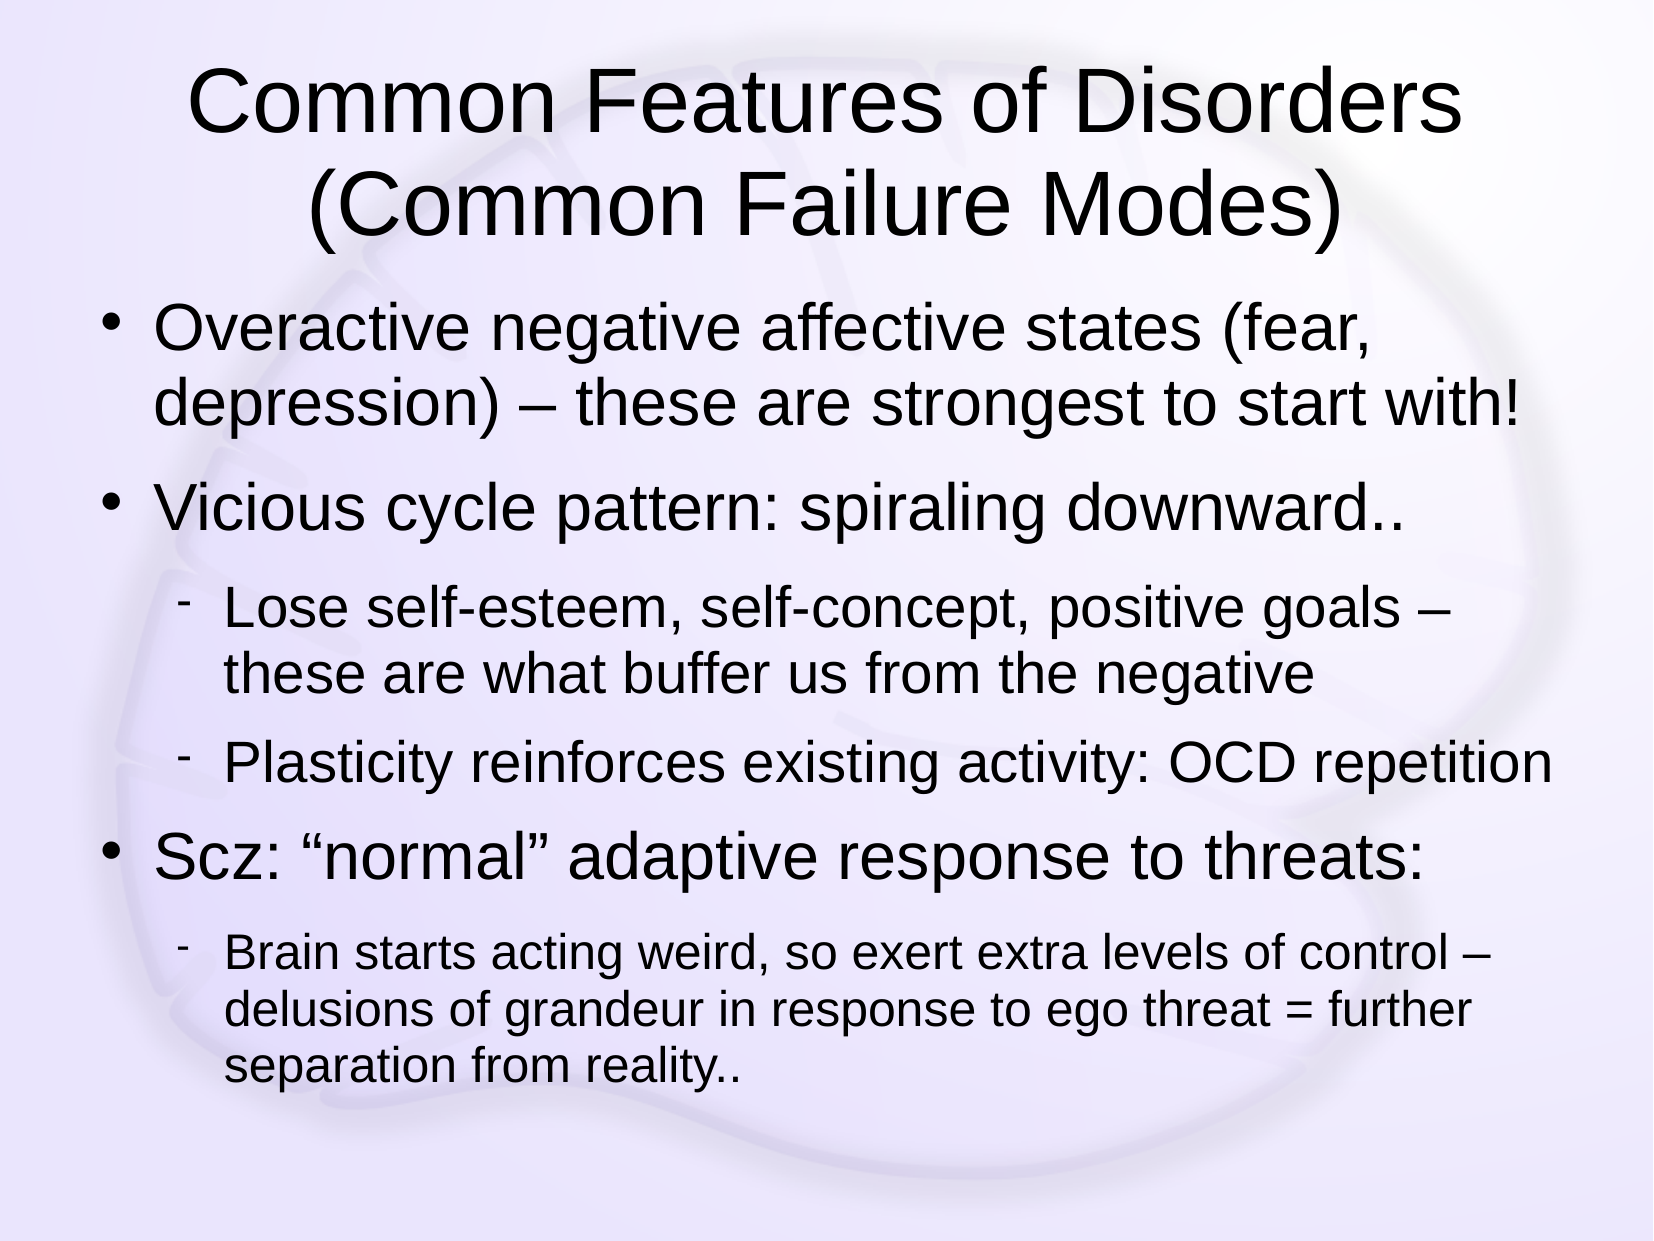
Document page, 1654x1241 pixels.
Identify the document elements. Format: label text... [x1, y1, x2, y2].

list Overactive negative affective states (fear, depression) – these are strongest to start with! Vicious cycle pattern: spiraling downward.. Lose self-esteem, self-concept, positive goals – these are what buffer us from the negative Plasticity reinforces existing activity: OCD repetition Scz: “normal” adaptive response to threats: Brain starts acting weird, so exert extra levels of control – delusions of grandeur in response to ego threat = further separation from reality.. [82, 290, 1571, 1110]
picture [0, 0, 1654, 1241]
title Common Features of Disorders (Common Failure Modes) [82, 49, 1571, 257]
